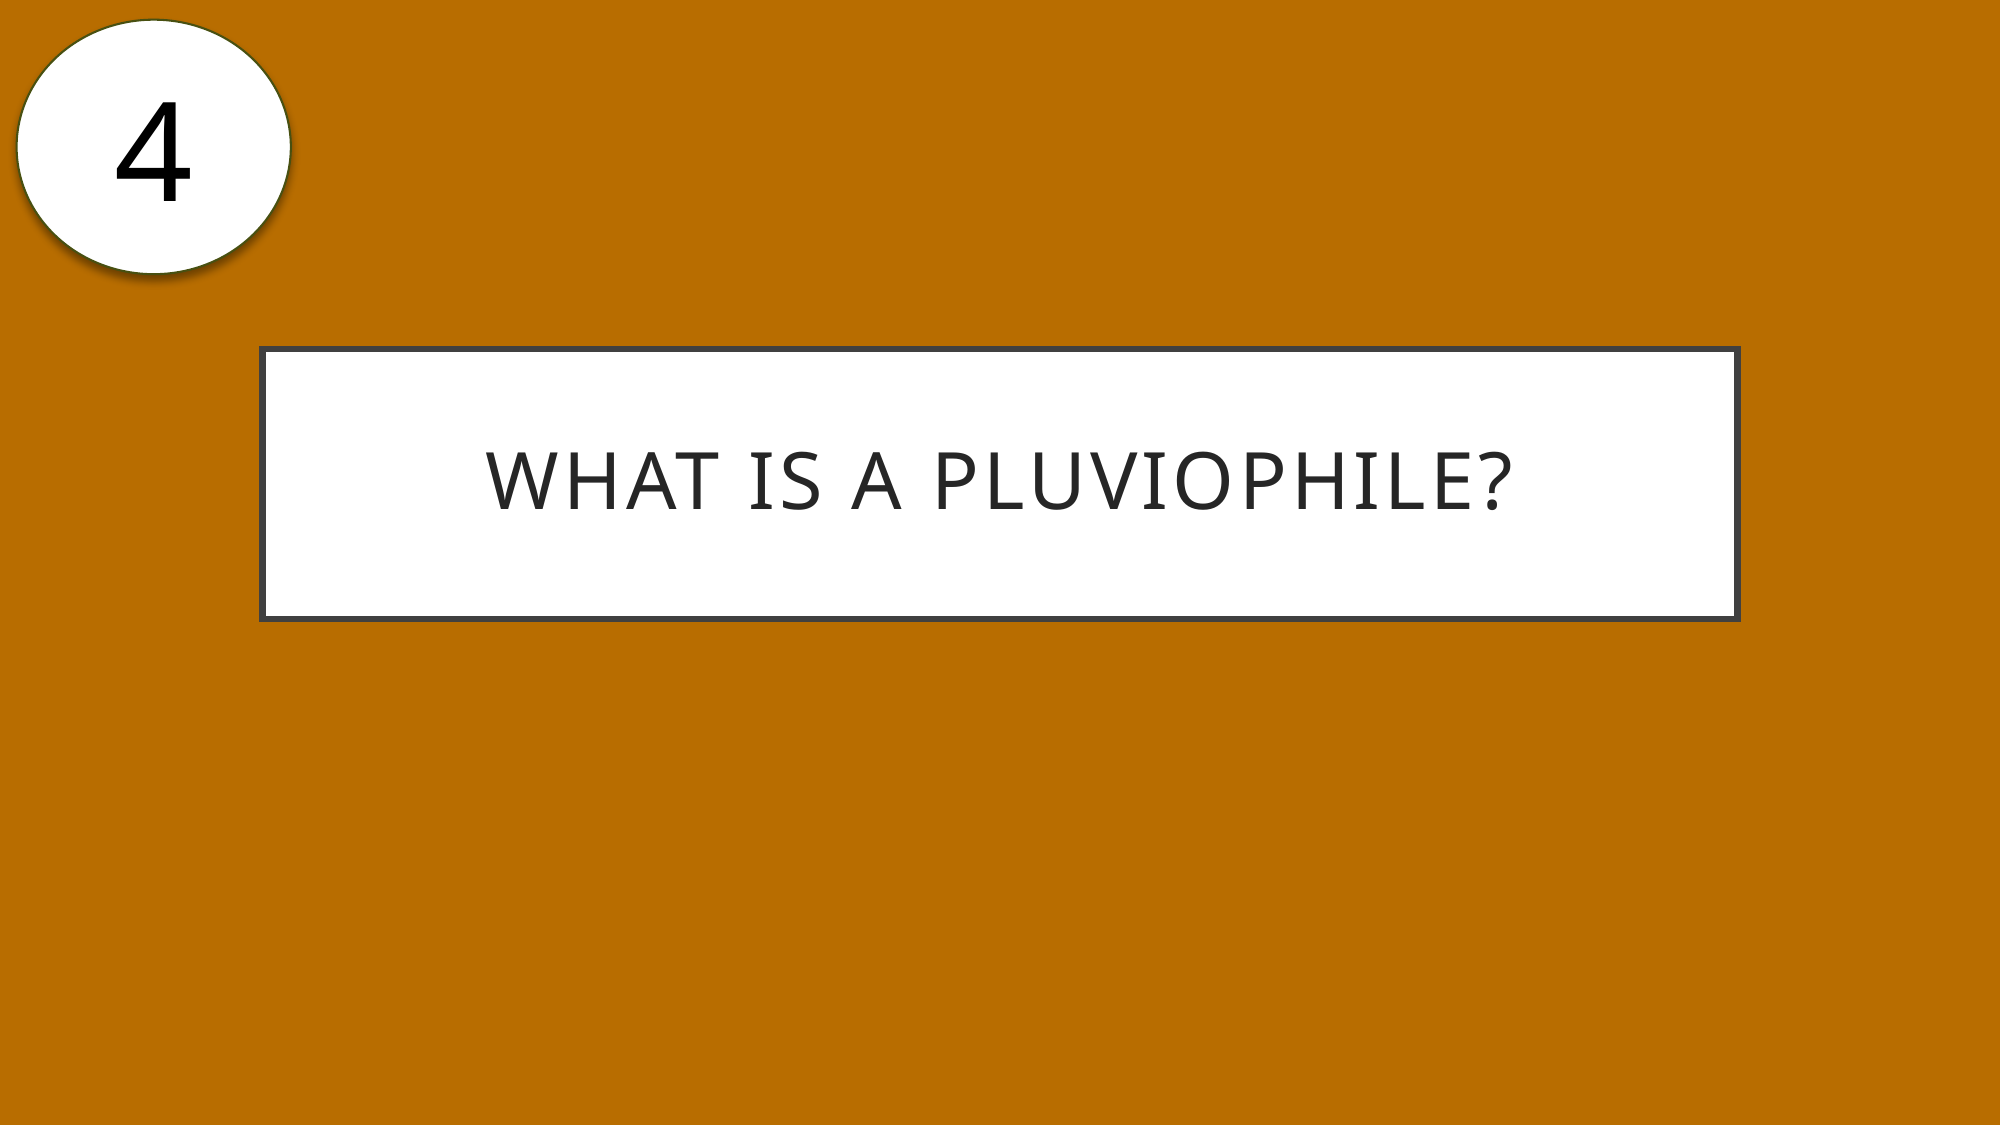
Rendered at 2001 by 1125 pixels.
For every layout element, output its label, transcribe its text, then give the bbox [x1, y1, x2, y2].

title What is a pluviophile? [259, 346, 1741, 622]
text_box 4 [15, 18, 292, 276]
